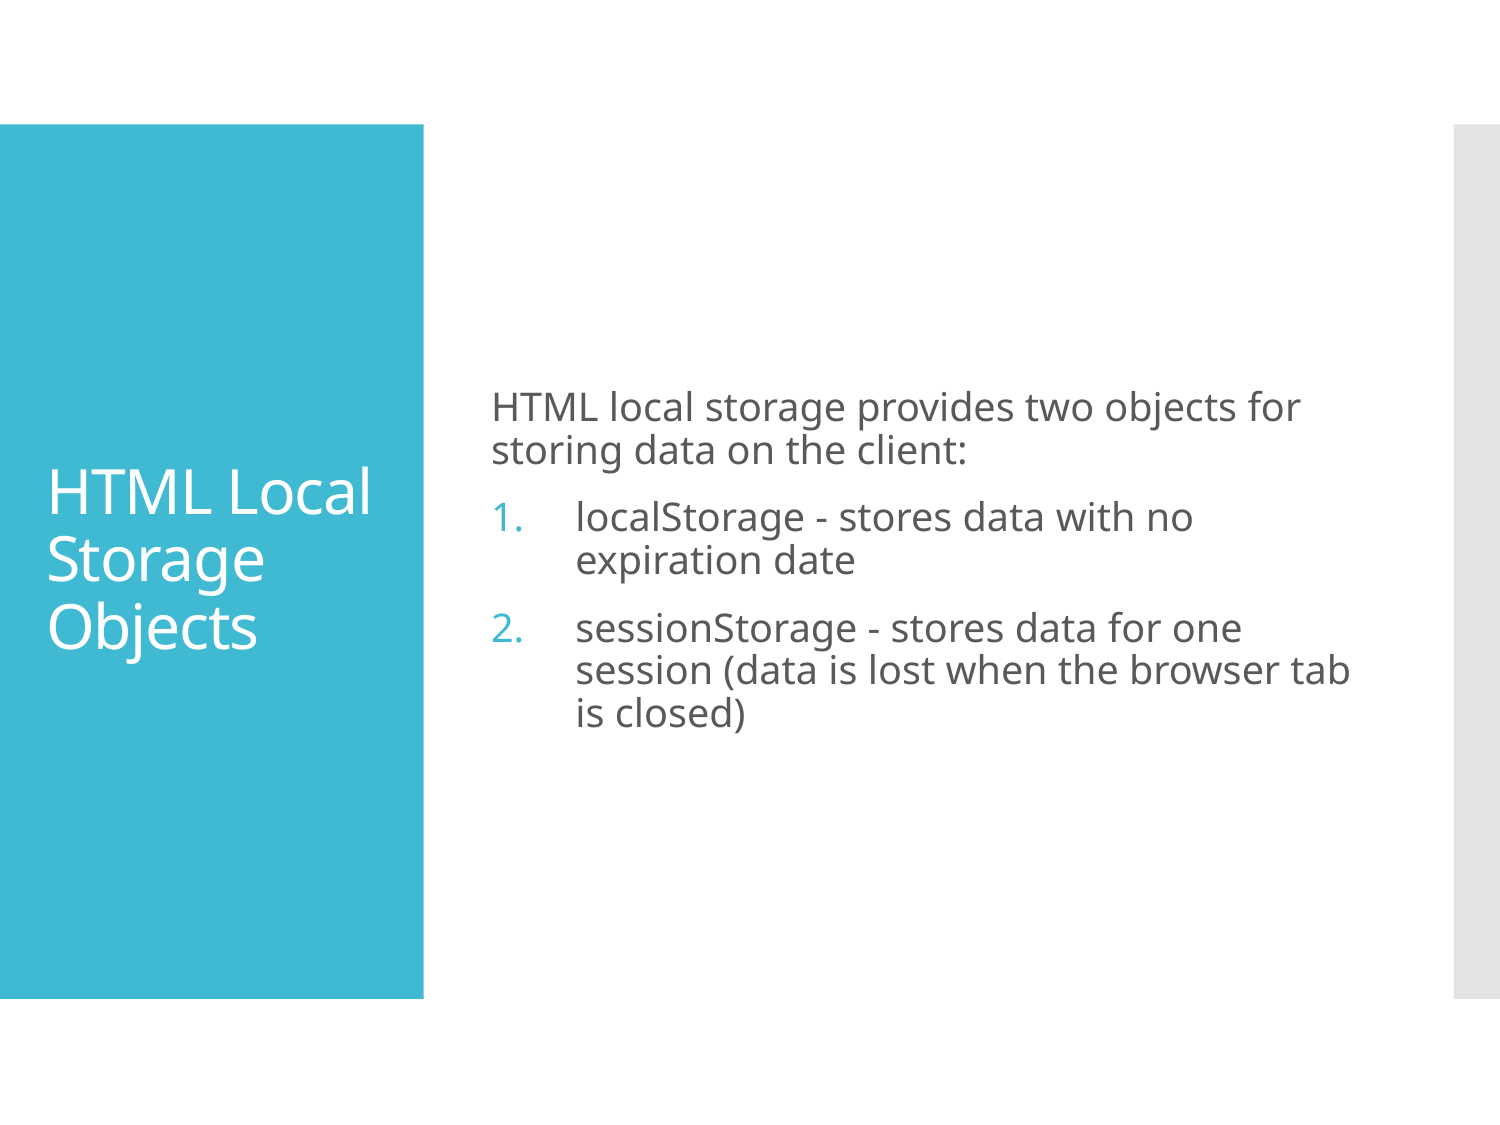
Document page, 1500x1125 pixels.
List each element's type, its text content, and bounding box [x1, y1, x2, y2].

title HTML Local Storage Objects [31, 184, 394, 940]
list HTML local storage provides two objects for storing data on the client: localStorage - stores data with no expiration date sessionStorage - stores data for one session (data is lost when the browser tab is closed) [476, 141, 1376, 982]
